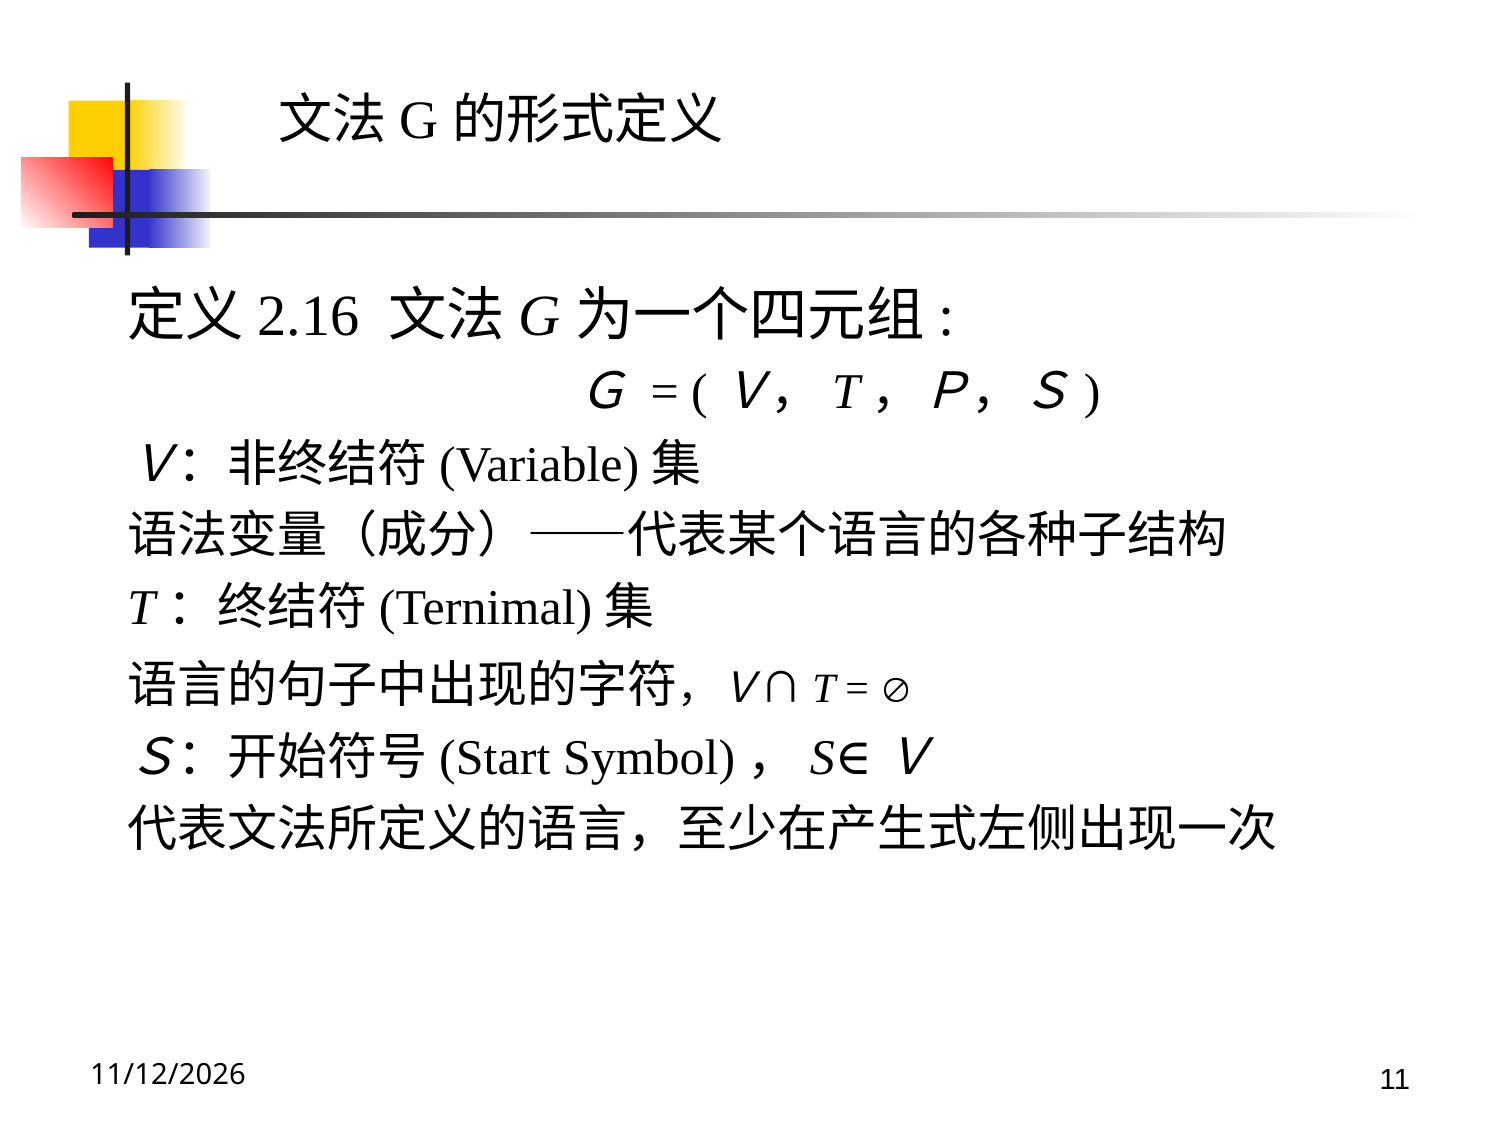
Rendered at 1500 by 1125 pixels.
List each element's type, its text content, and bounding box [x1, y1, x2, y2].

title 文法G的形式定义 [263, 73, 1103, 162]
slide_number  [74, 1024, 426, 1103]
slide_number 11 [1074, 1024, 1426, 1103]
list 定义2.16 文法G为一个四元组: Ｇ = (Ｖ，T，Ｐ，Ｓ) Ｖ：非终结符(Variable)集 语法变量（成分）——代表某个语言的各种子结构 T：终结符(Ternimal)集 语言的句子中出现的字符，Ｖ∩T =  Ｓ：开始符号(Start Symbol)，S∈Ｖ 代表文法所定义的语言，至少在产生式左侧出现一次 [111, 255, 1434, 1000]
